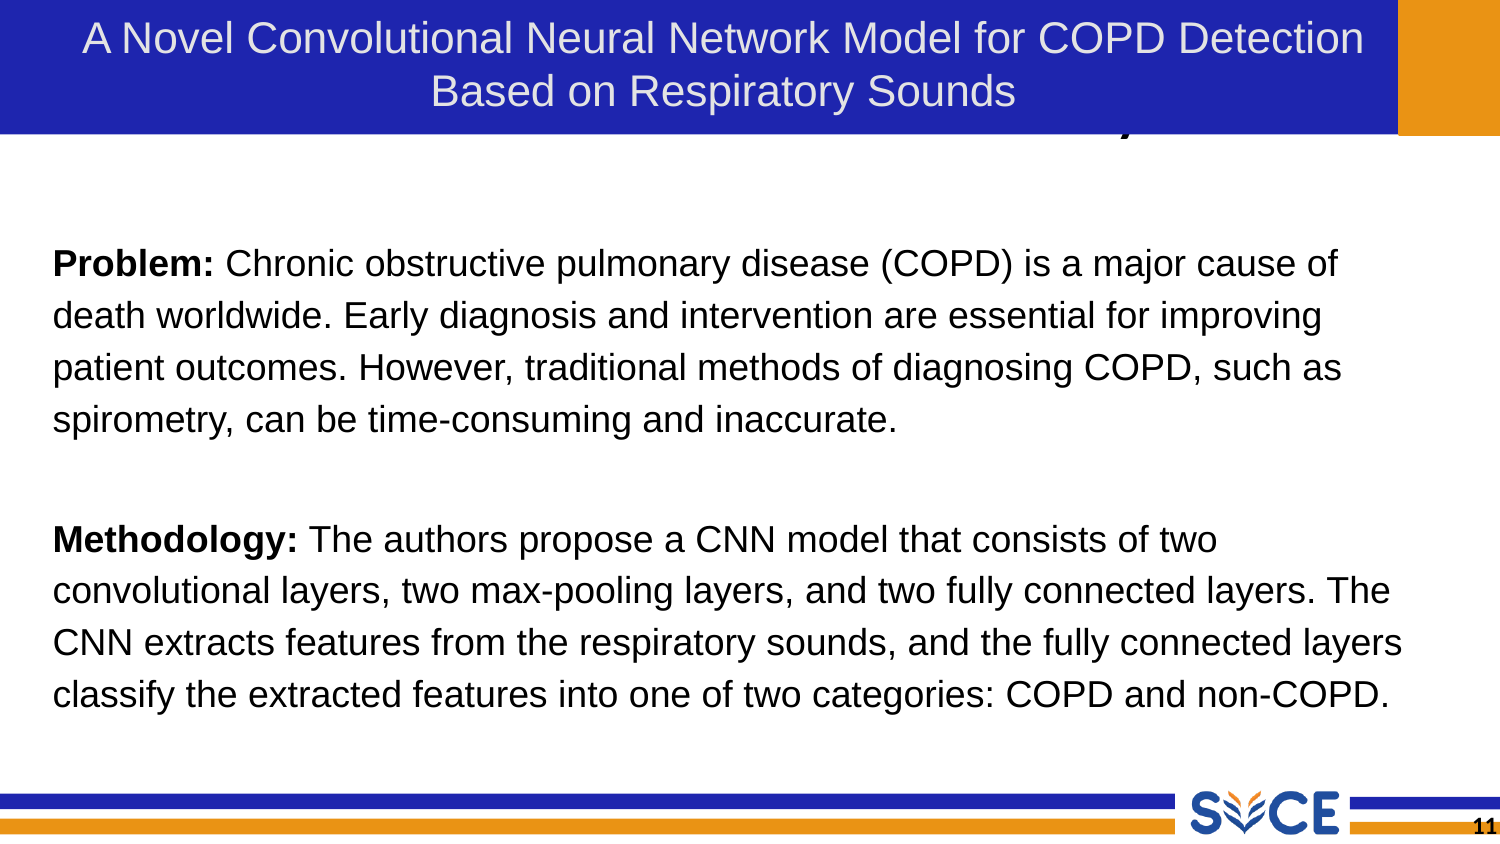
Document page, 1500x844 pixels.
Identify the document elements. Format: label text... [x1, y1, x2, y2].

picture [1187, 784, 1343, 801]
list Problem: Chronic obstructive pulmonary disease (COPD) is a major cause of death worldwide. Early diagnosis and intervention are essential for improving patient outcomes. However, traditional methods of diagnosing COPD, such as spirometry, can be time-consuming and inaccurate. Methodology: The authors propose a CNN model that consists of two convolutional layers, two max-pooling layers, and two fully connected layers. The CNN extracts features from the respiratory sounds, and the fully connected layers classify the extracted features into one of two categories: COPD and non-COPD. [37, 171, 1450, 754]
slide_number 11 [1162, 801, 1500, 844]
title A Novel Convolutional Neural Network Model for COPD Detection Based on Respiratory Sounds [48, 1, 1399, 124]
